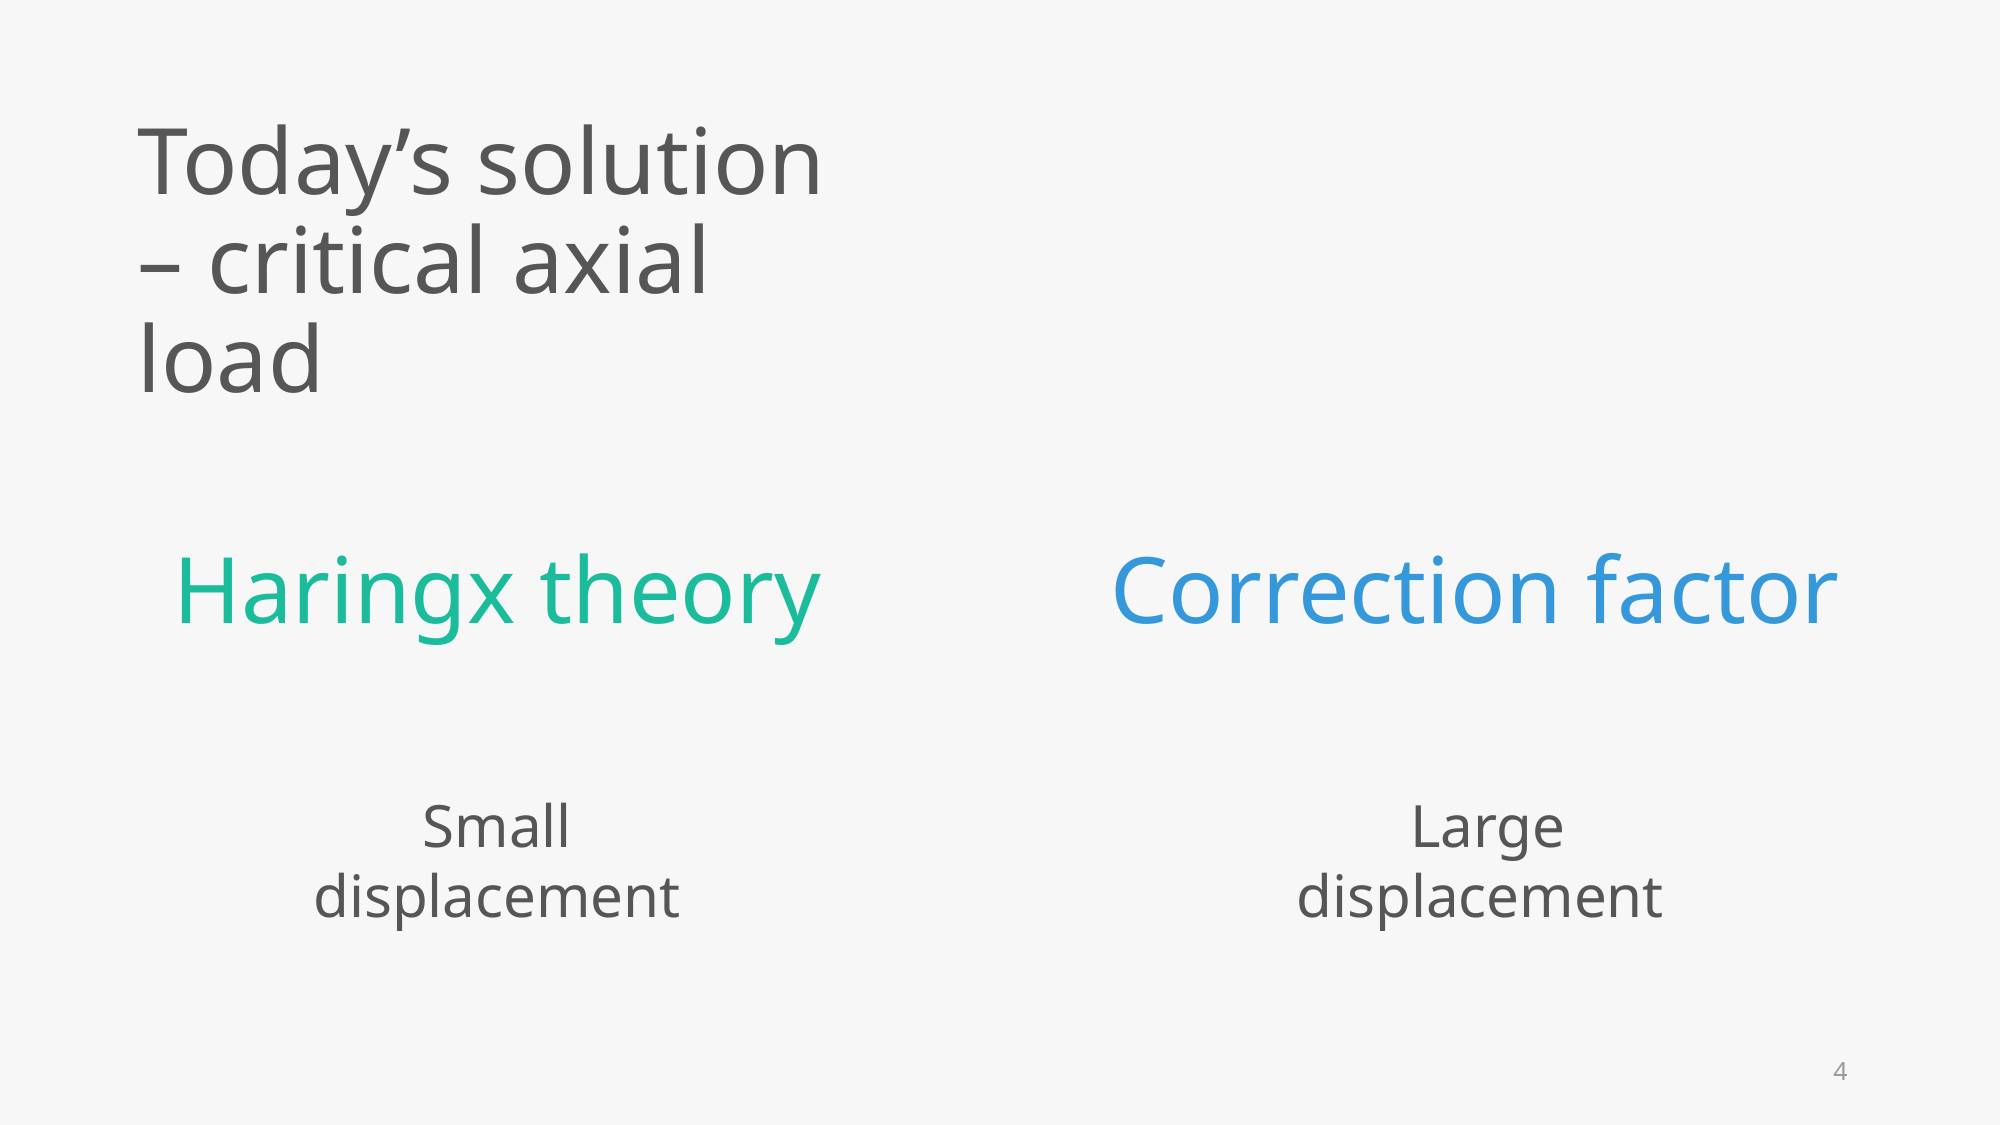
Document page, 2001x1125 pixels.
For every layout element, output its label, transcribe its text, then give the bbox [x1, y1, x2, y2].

list Today’s solution – critical axial load [137, 108, 873, 324]
text_box Haringx theory [173, 502, 837, 650]
slide_number 4 [1412, 1042, 1863, 1103]
text_box Small displacement [291, 782, 718, 937]
text_box Correction factor [1110, 502, 1855, 650]
text_box Large displacement [1281, 782, 1709, 937]
